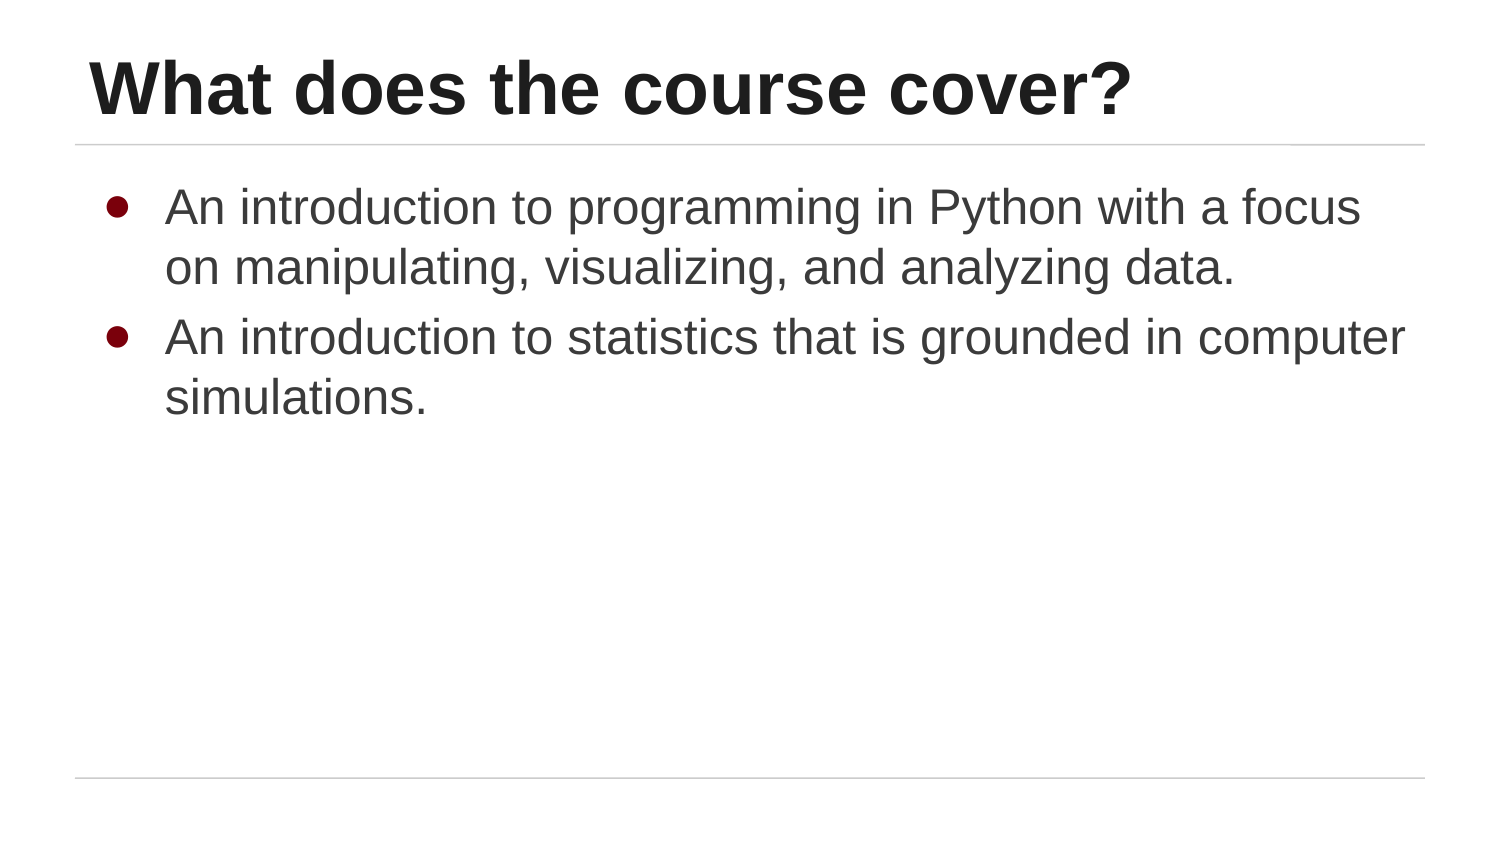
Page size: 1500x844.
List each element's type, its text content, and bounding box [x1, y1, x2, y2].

text_box What does the course cover? [74, 33, 1175, 145]
text_box An introduction to programming in Python with a focus on manipulating, visualizing, and analyzing data. An introduction to statistics that is grounded in computer simulations. [75, 159, 1425, 754]
